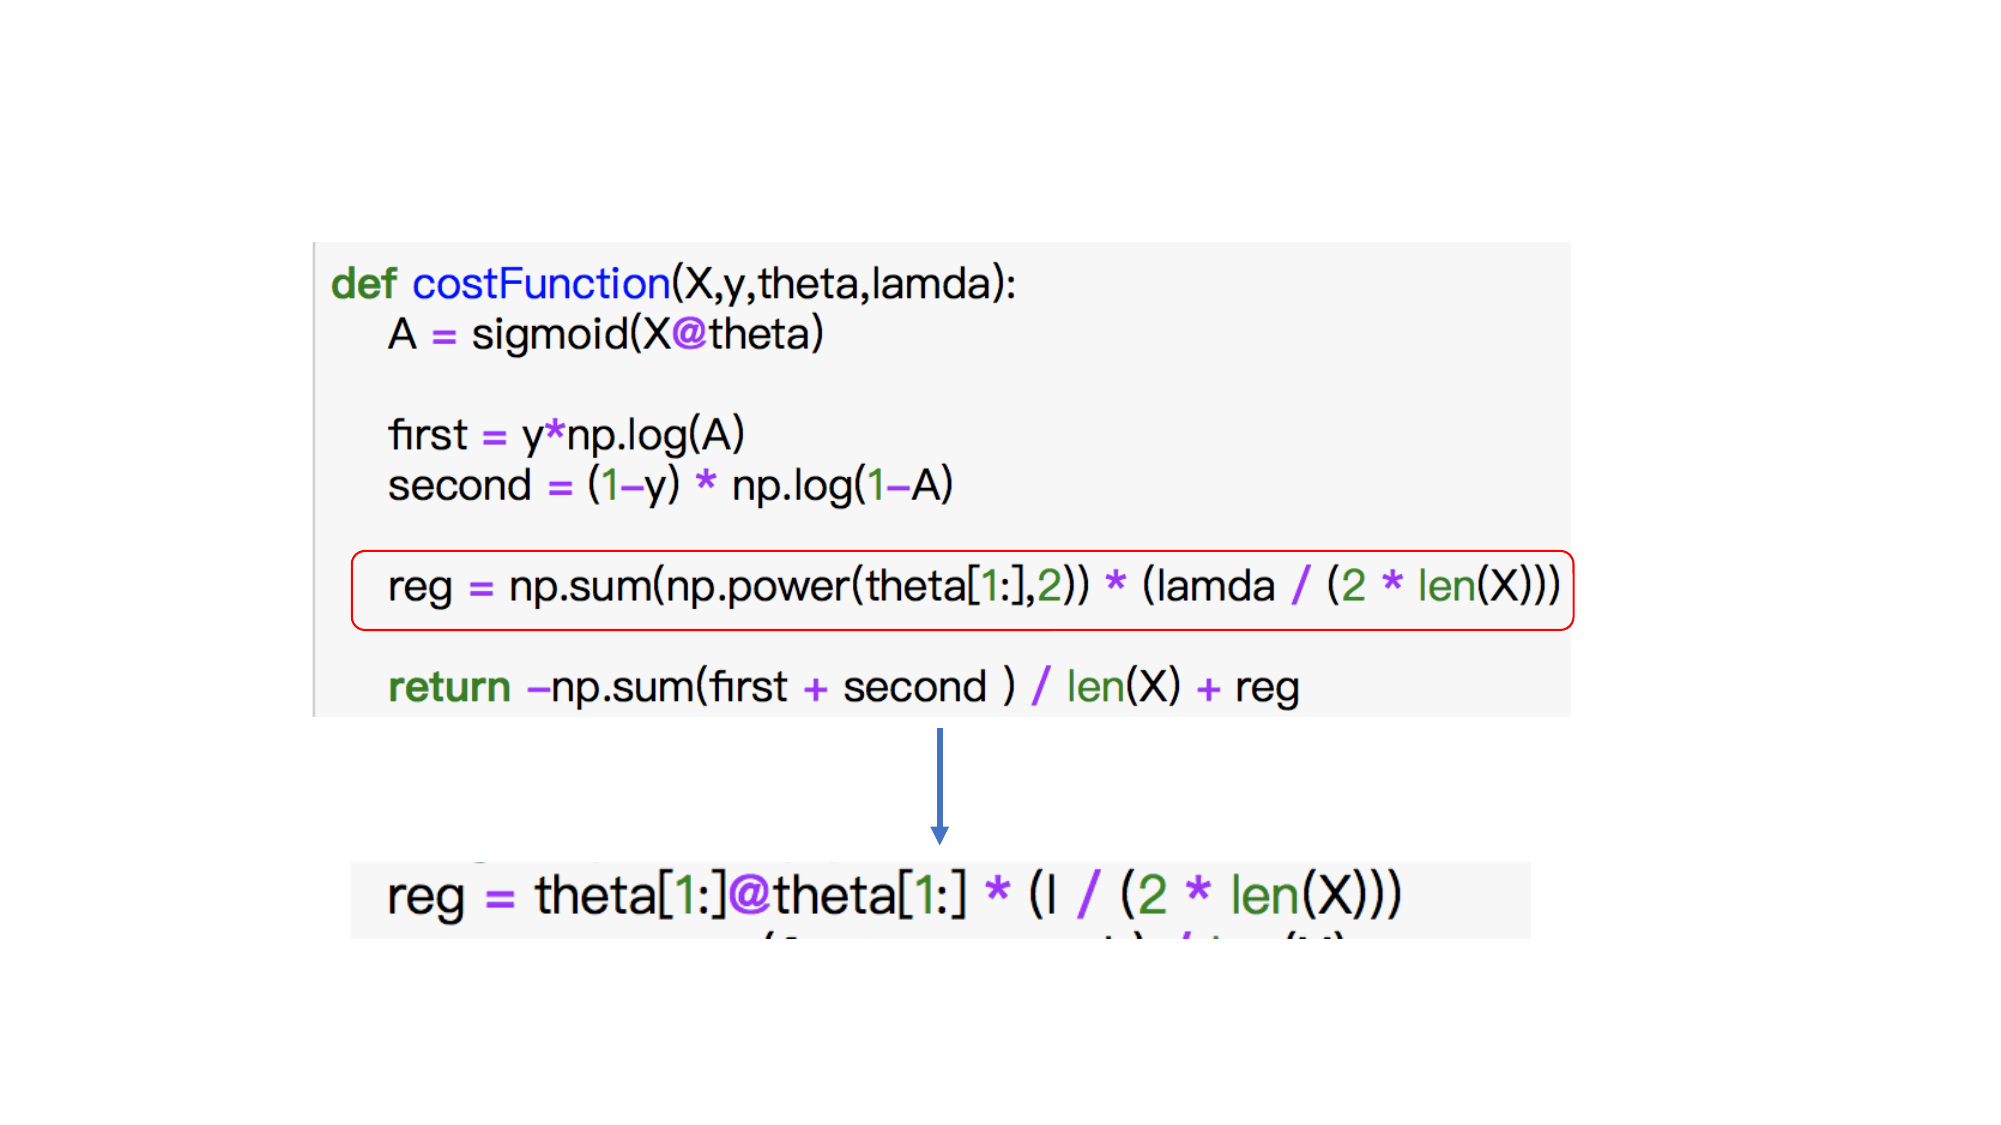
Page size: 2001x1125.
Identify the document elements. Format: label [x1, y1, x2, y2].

picture [308, 242, 1571, 717]
text_box [1571, 554, 1575, 627]
picture [351, 862, 1531, 939]
